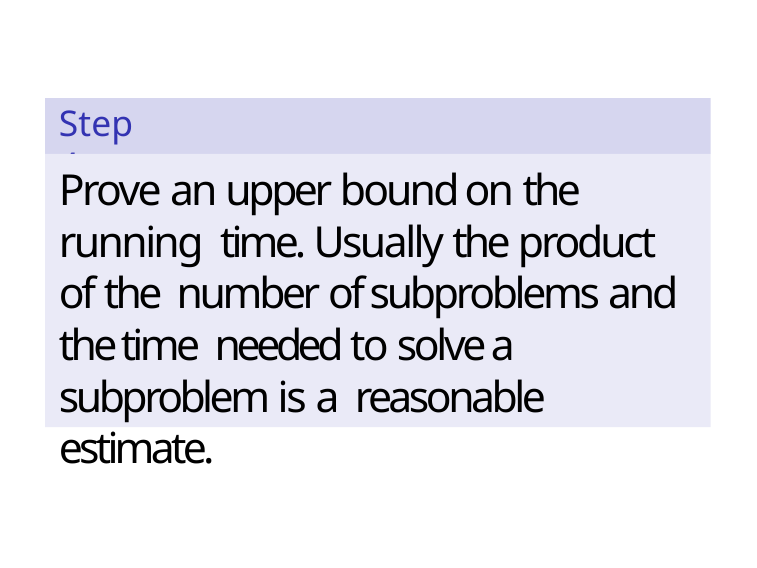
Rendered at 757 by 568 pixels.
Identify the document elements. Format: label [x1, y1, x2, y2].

text_box [45, 98, 711, 473]
title [56, 98, 153, 153]
